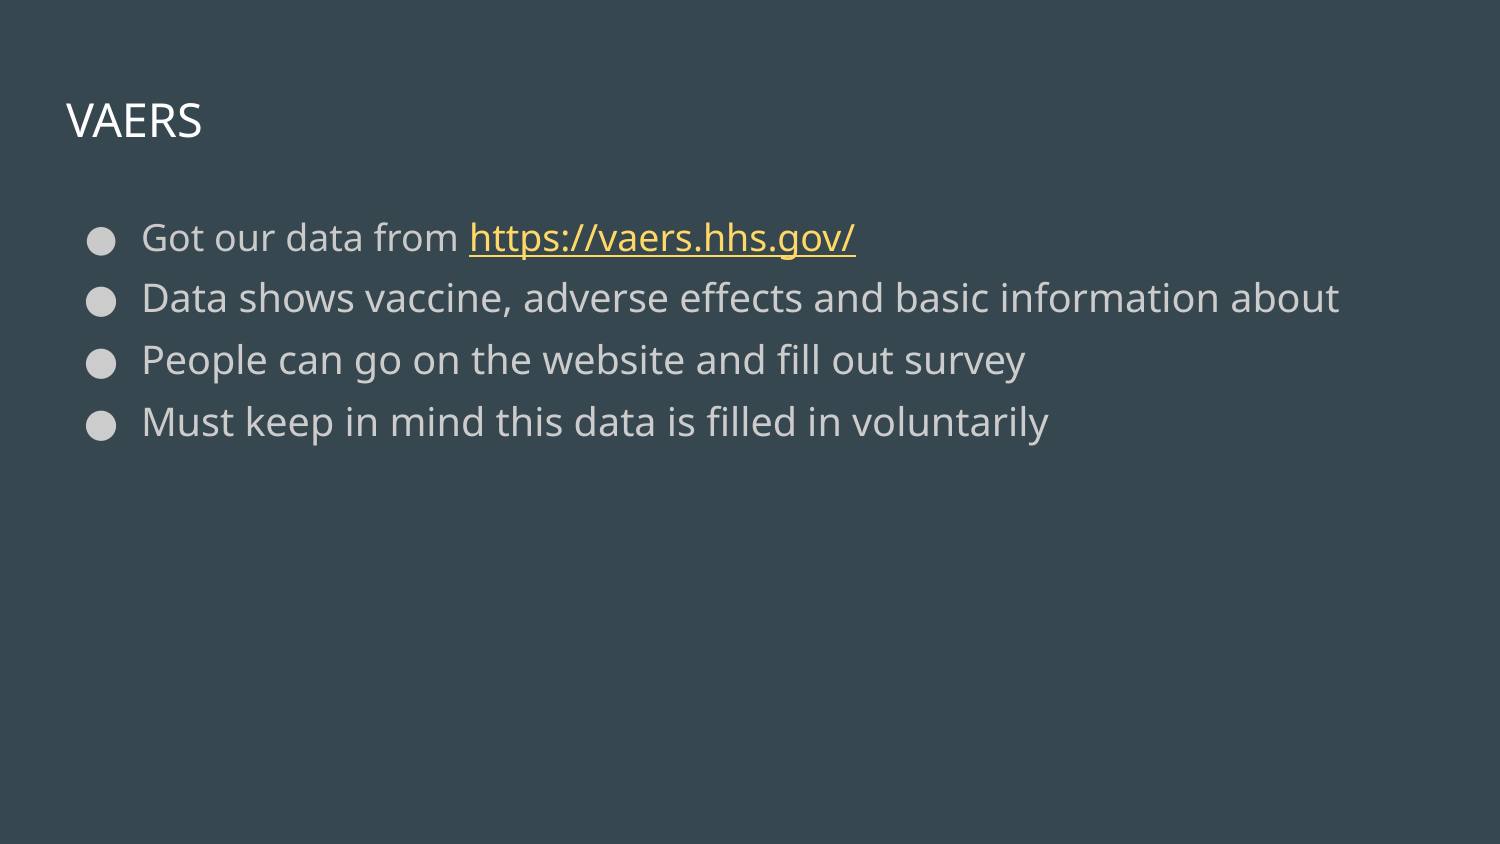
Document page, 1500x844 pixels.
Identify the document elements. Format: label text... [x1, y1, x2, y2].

list Got our data from https://vaers.hhs.gov/ Data shows vaccine, adverse effects and basic information about People can go on the website and fill out survey Must keep in mind this data is filled in voluntarily [51, 189, 1449, 750]
title VAERS [51, 72, 1449, 167]
